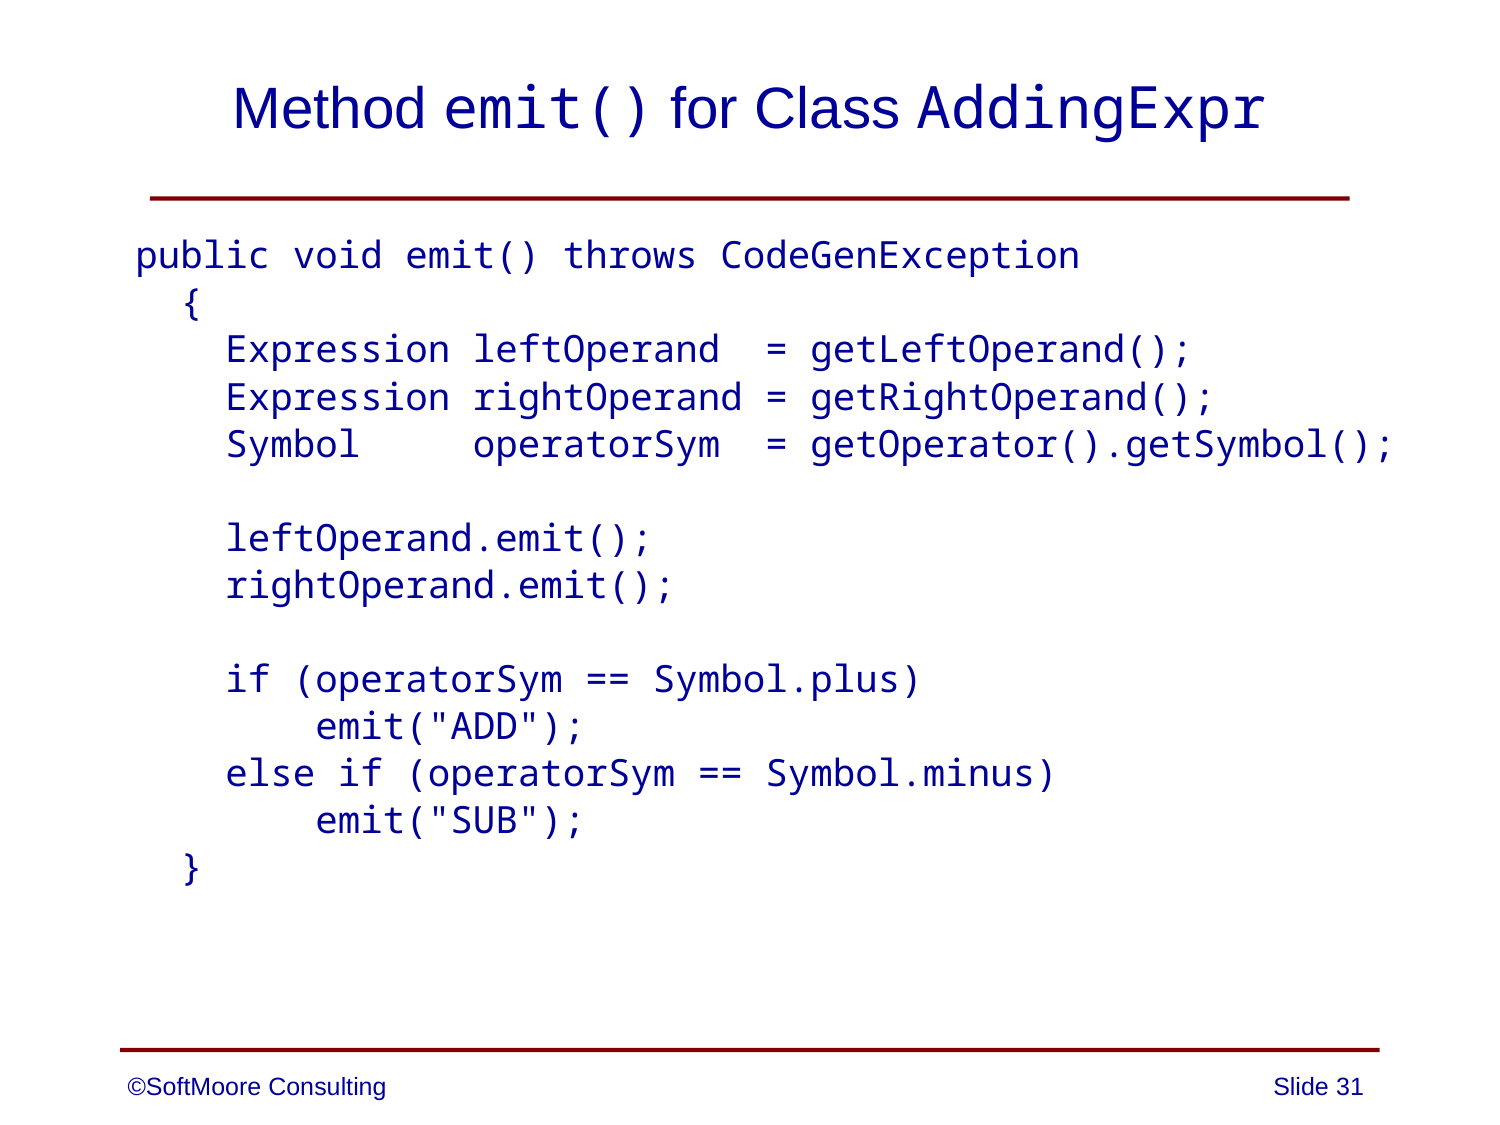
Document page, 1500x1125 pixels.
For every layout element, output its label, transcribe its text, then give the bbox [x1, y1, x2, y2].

title Method emit() for Class AddingExpr [149, 22, 1350, 188]
list public void emit() throws CodeGenException { Expression leftOperand = getLeftOperand(); Expression rightOperand = getRightOperand(); Symbol operatorSym = getOperator().getSymbol(); leftOperand.emit(); rightOperand.emit(); if (operatorSym == Symbol.plus) emit("ADD"); else if (operatorSym == Symbol.minus) emit("SUB"); } [74, 223, 1426, 1034]
footer ©SoftMoore Consulting [111, 1061, 563, 1109]
slide_number Slide 31 [1078, 1061, 1380, 1109]
